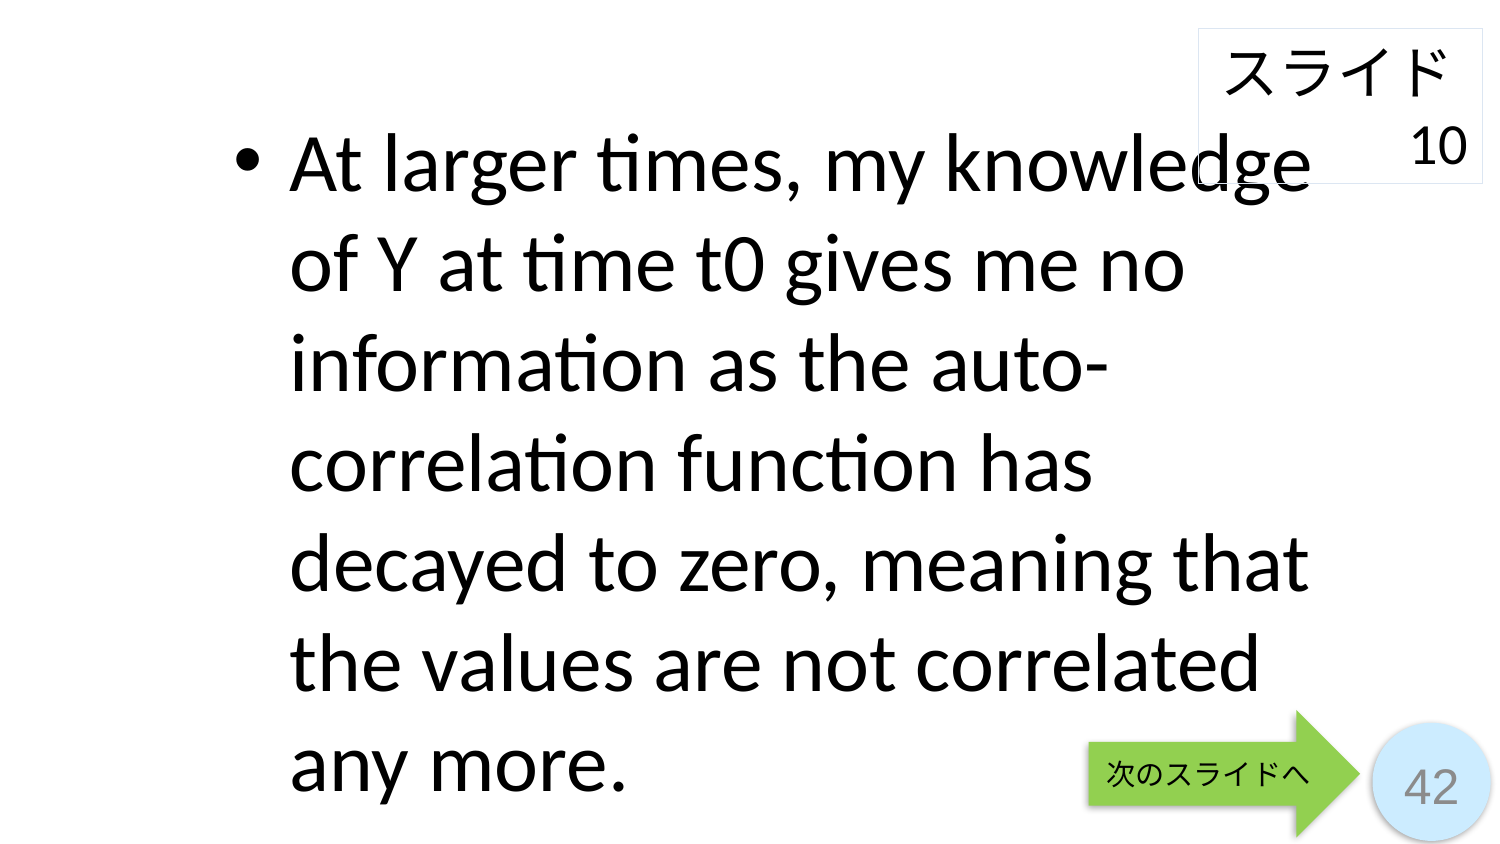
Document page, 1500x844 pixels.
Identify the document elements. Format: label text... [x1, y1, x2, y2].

list At larger times, my knowledge of Y at time t0 gives me no information as the auto-correlation function has decayed to zero, meaning that the values are not correlated any more. [218, 100, 1365, 777]
slide_number 42 [1372, 762, 1491, 807]
text_box スライド10 [1198, 28, 1483, 184]
text_box 次のスライドへ [1087, 709, 1361, 839]
